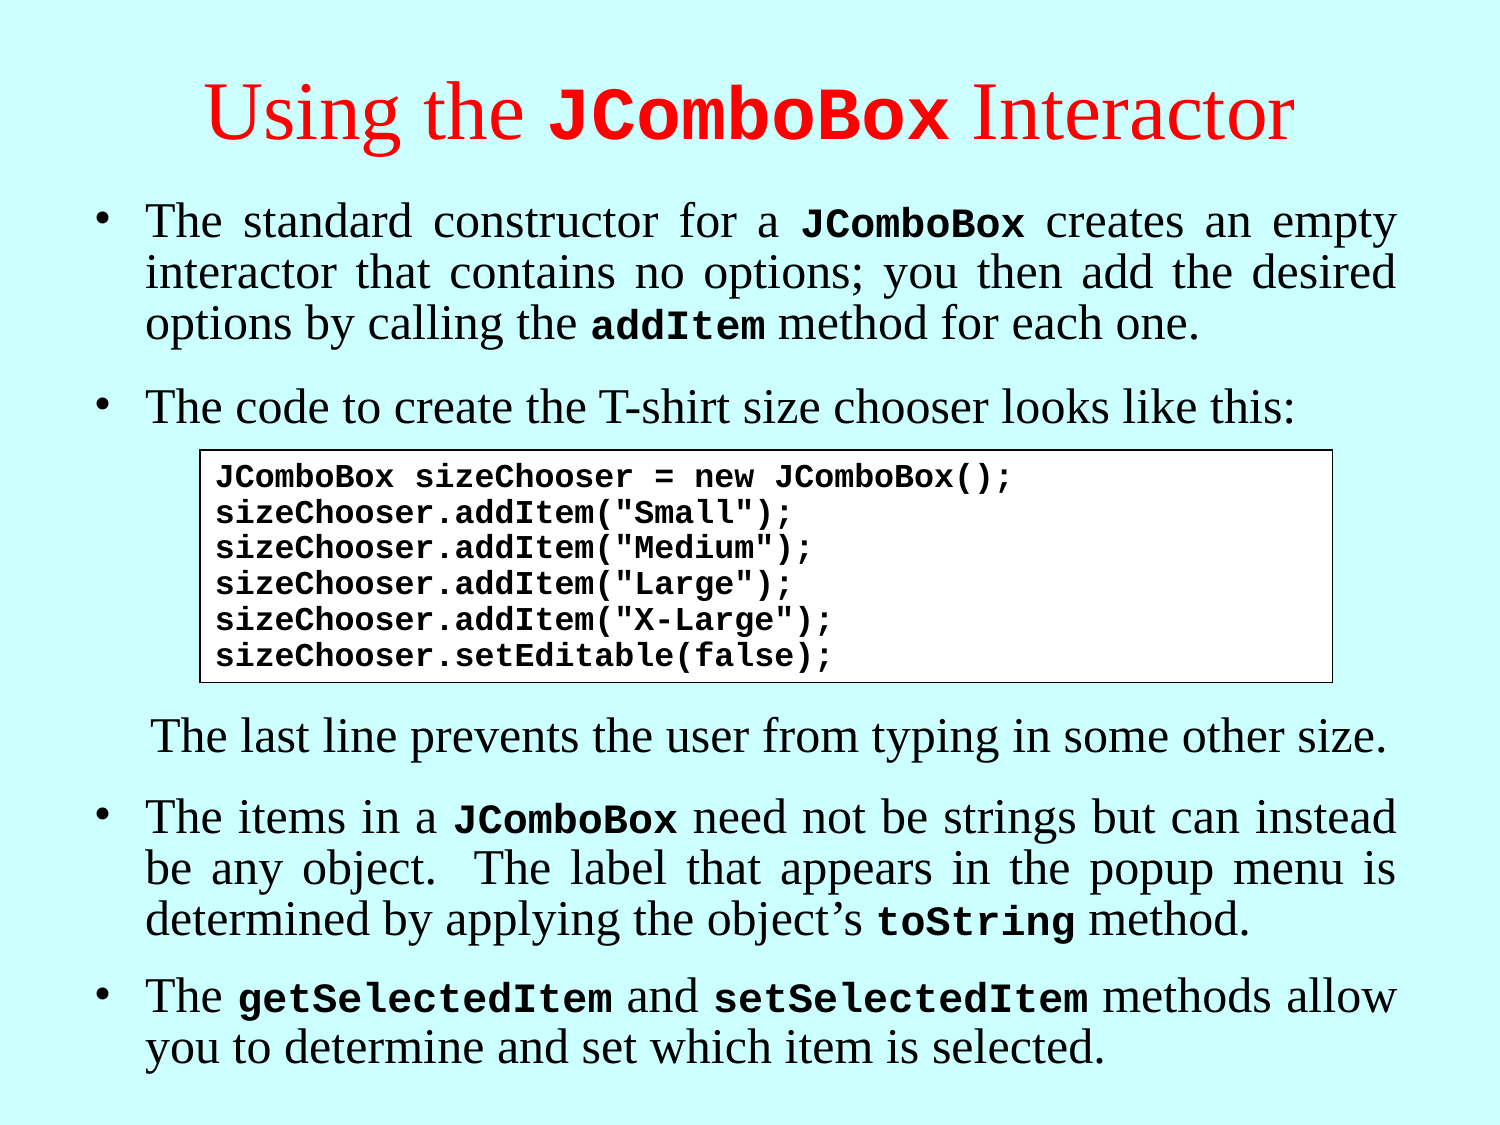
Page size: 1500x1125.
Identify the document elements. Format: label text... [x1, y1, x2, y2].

text_box Using the JComboBox Interactor [0, 12, 1500, 200]
text_box The getSelectedItem and setSelectedItem methods allow you to determine and set which item is selected. [79, 964, 1413, 1098]
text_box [79, 374, 1408, 787]
text_box The standard constructor for a JComboBox creates an empty interactor that contains no options; you then add the desired options by calling the addItem method for each one. [79, 189, 1413, 463]
text_box The items in a JComboBox need not be strings but can instead be any object. The label that appears in the popup menu is determined by applying the object’s toString method. [79, 785, 1413, 964]
